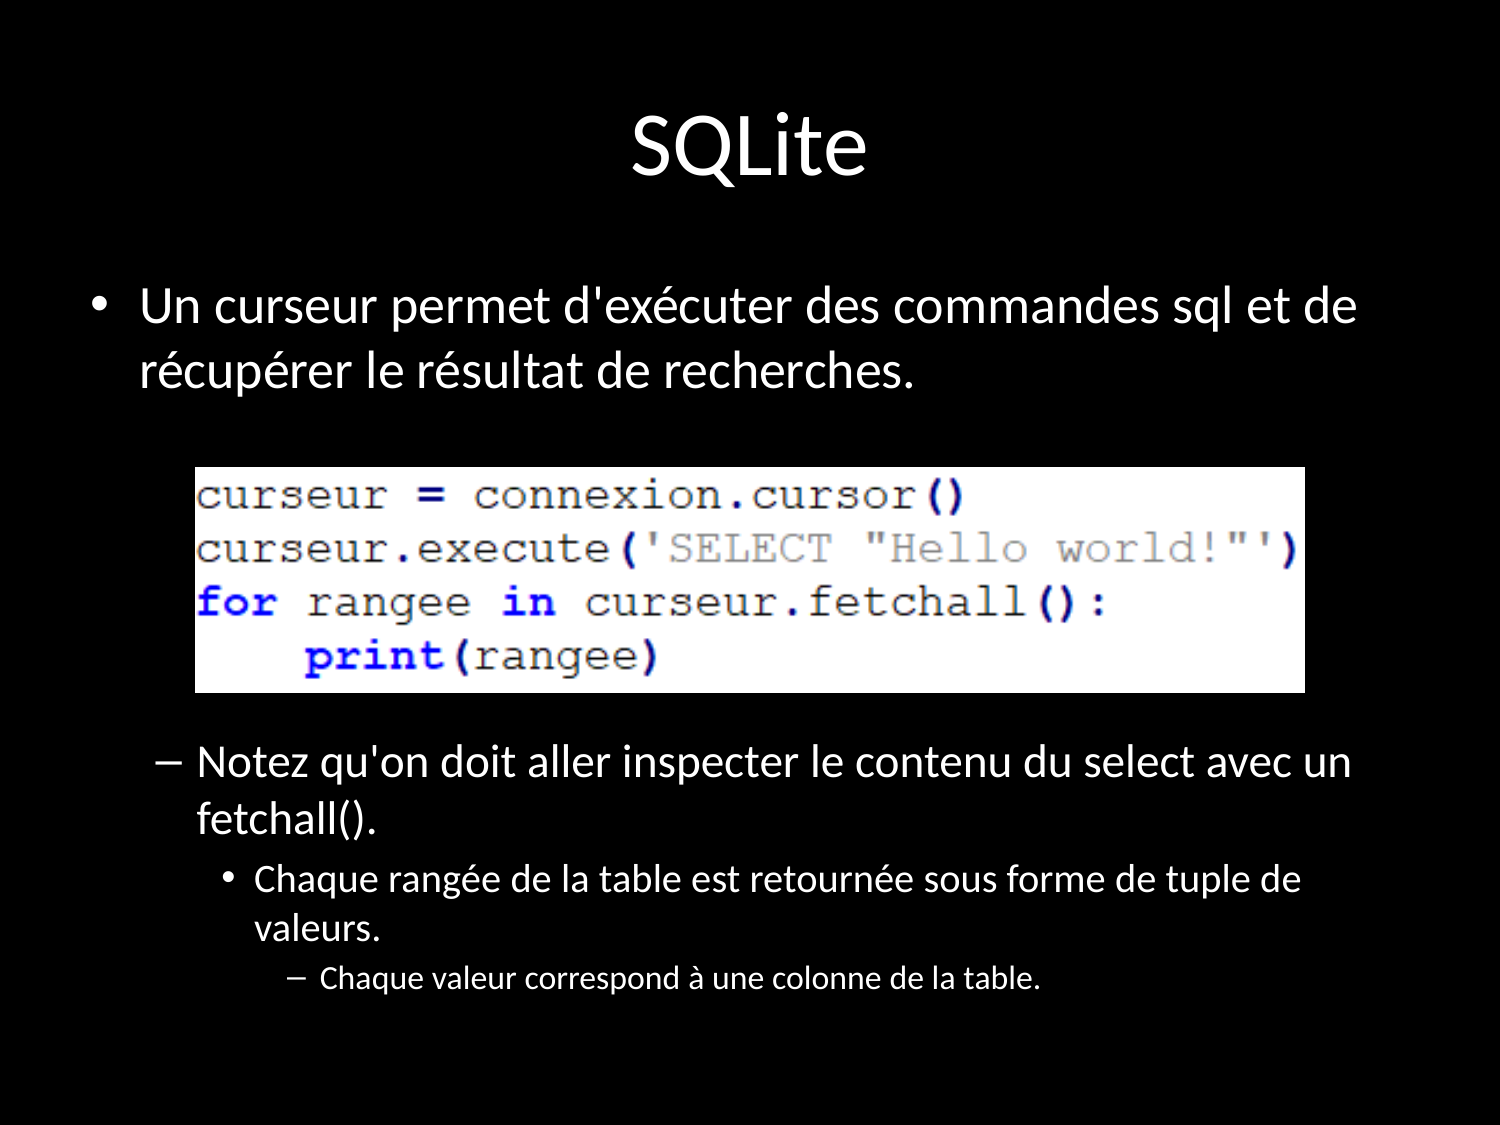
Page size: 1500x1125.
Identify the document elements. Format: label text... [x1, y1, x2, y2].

title SQLite [75, 45, 1425, 233]
list Un curseur permet d'exécuter des commandes sql et de récupérer le résultat de recherches. Notez qu'on doit aller inspecter le contenu du select avec un fetchall(). Chaque rangée de la table est retournée sous forme de tuple de valeurs. Chaque valeur correspond à une colonne de la table. [75, 262, 1425, 1005]
picture [195, 467, 1305, 693]
